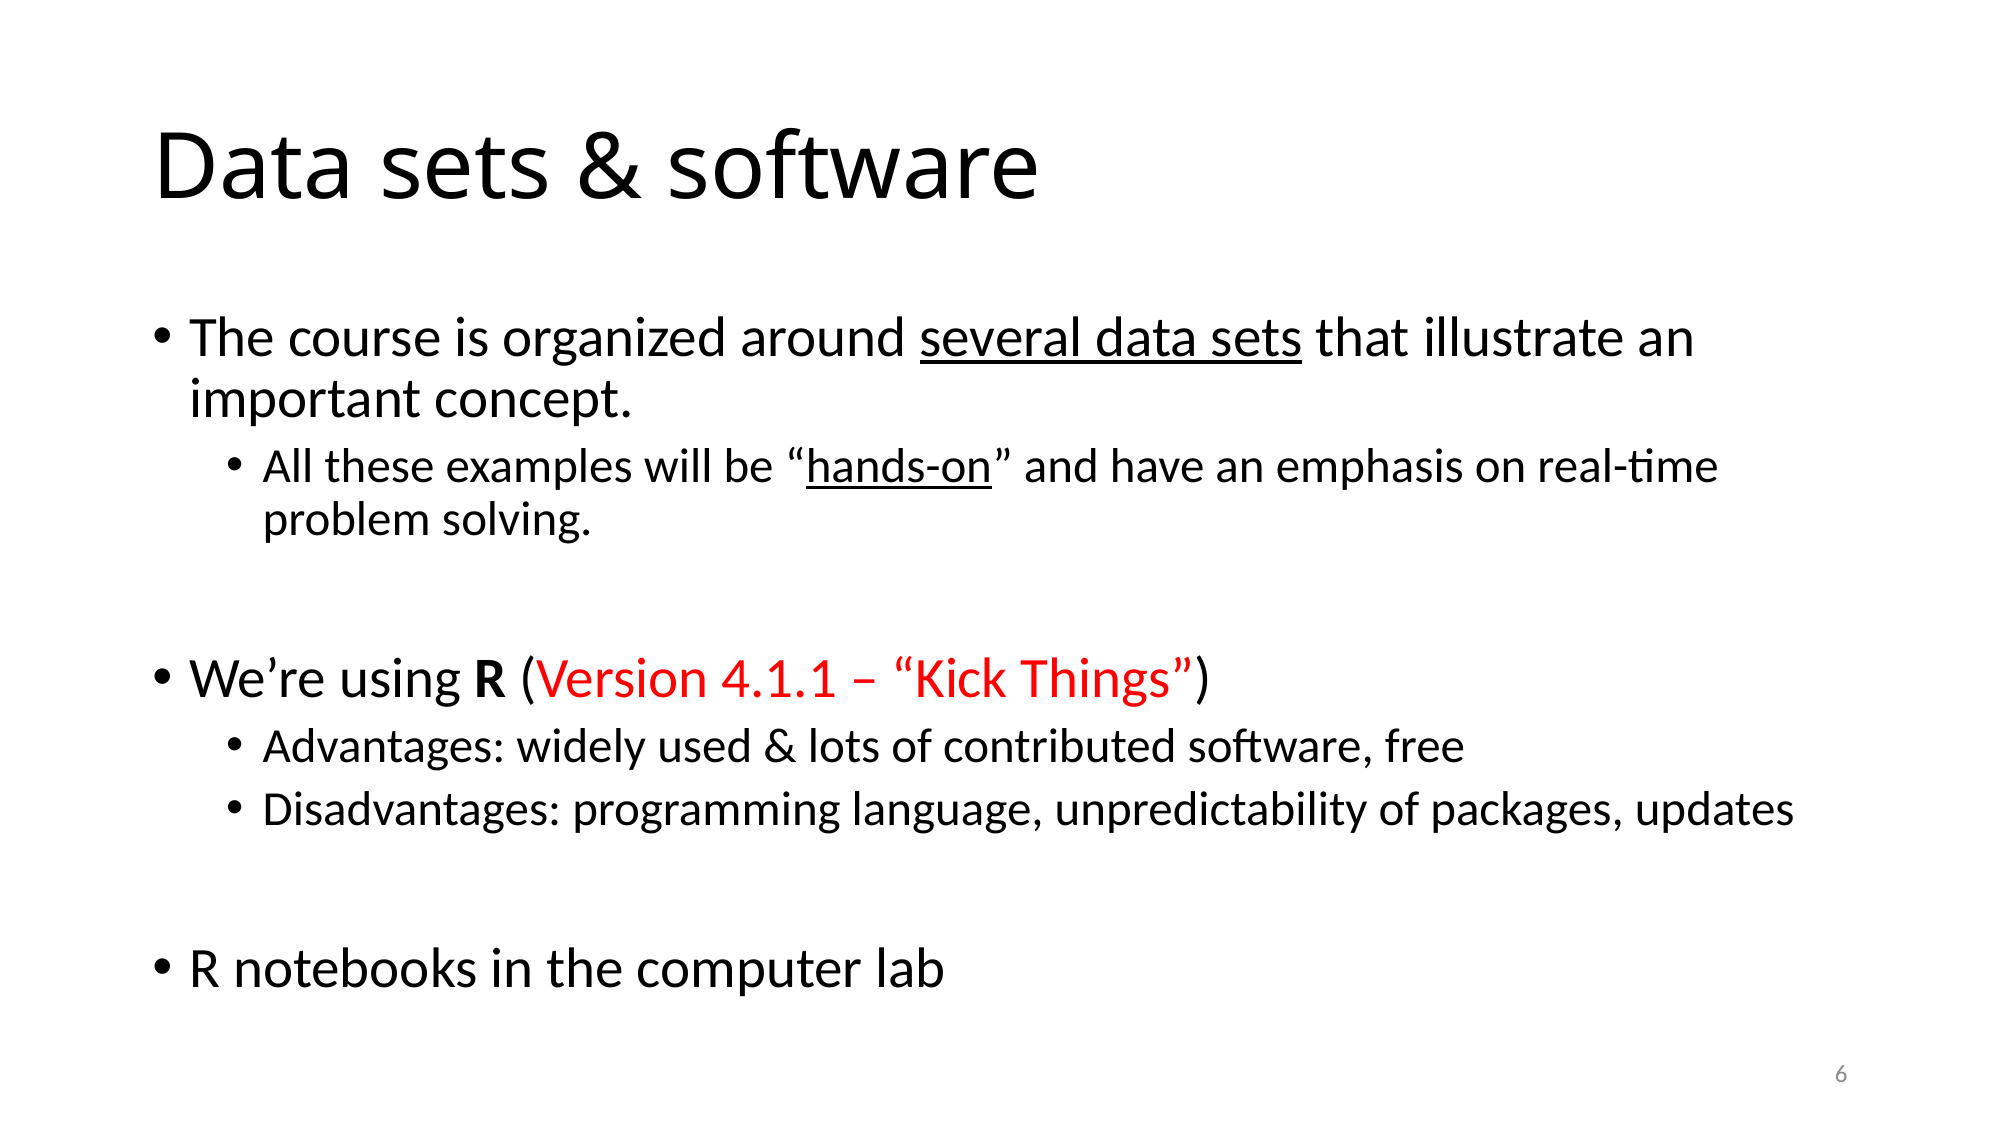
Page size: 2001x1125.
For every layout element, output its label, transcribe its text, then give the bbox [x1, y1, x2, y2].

slide_number 6 [1412, 1042, 1863, 1103]
title Data sets & software [137, 59, 1863, 278]
list The course is organized around several data sets that illustrate an important concept. All these examples will be “hands-on” and have an emphasis on real-time problem solving. We’re using R (Version 4.1.1 – “Kick Things”) Advantages: widely used & lots of contributed software, free Disadvantages: programming language, unpredictability of packages, updates R notebooks in the computer lab [137, 299, 1863, 1014]
